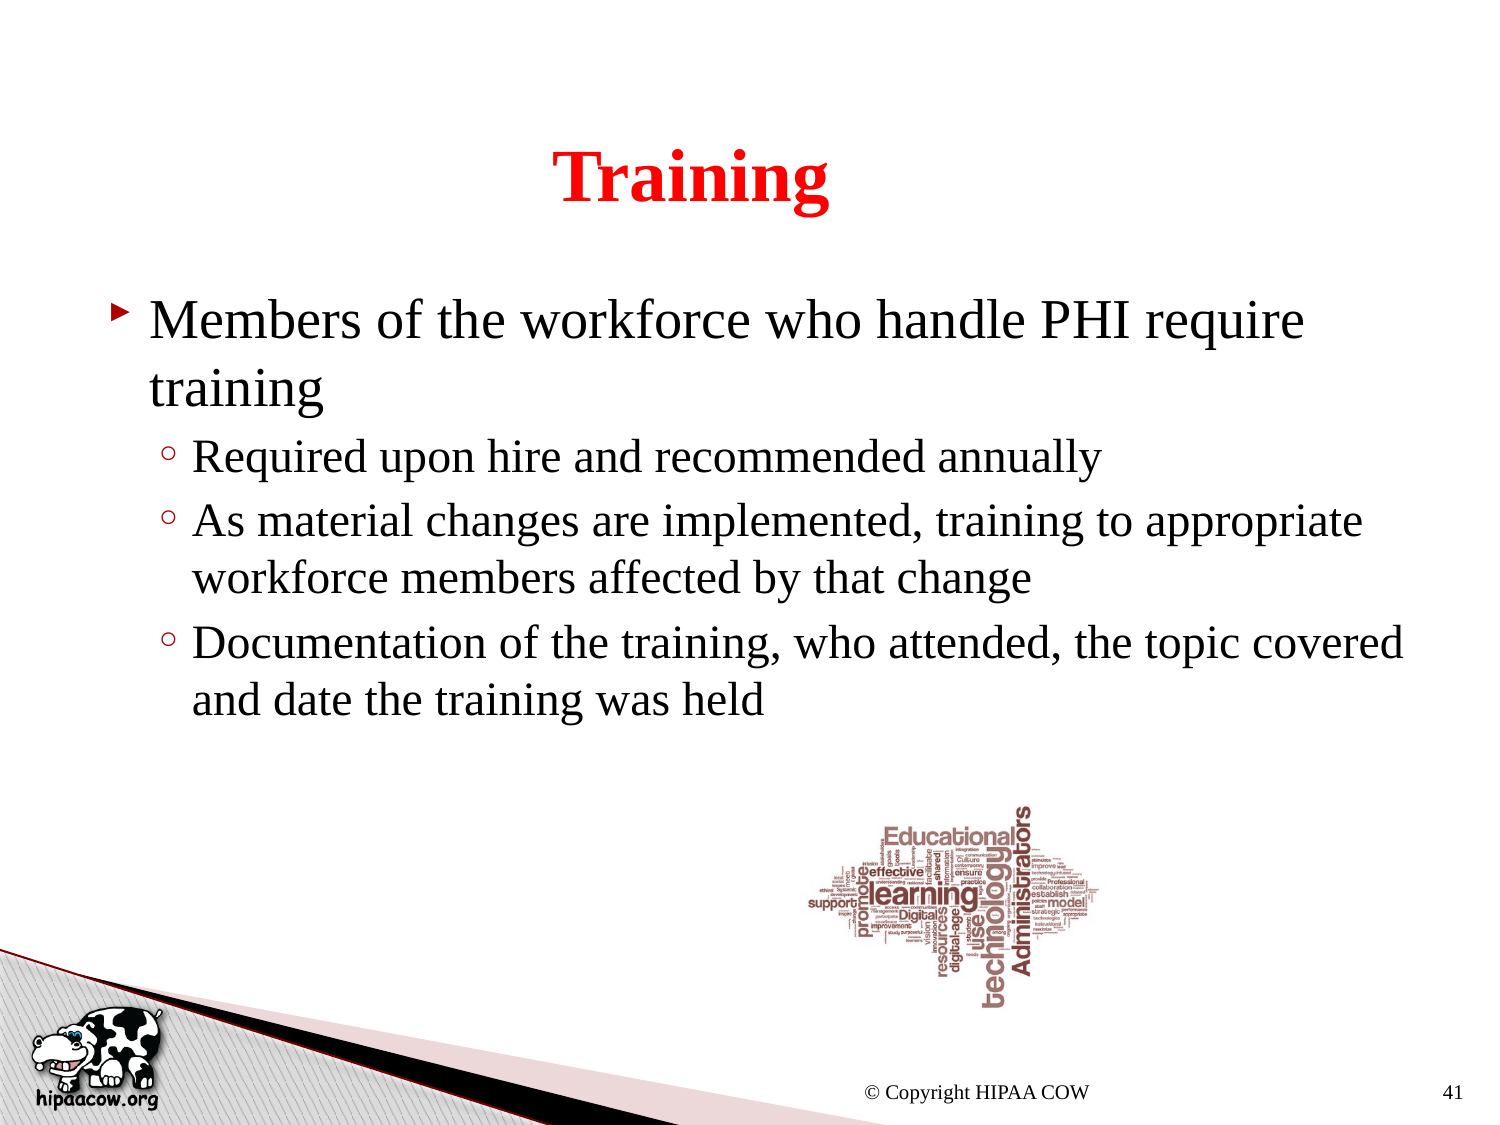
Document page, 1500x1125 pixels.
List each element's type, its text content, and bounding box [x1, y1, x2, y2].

slide_number 41 [1418, 1051, 1479, 1112]
picture [24, 999, 175, 1111]
footer © Copyright HIPAA COW [718, 1051, 1105, 1112]
list Members of the workforce who handle PHI require training Required upon hire and recommended annually As material changes are implemented, training to appropriate workforce members affected by that change Documentation of the training, who attended, the topic covered and date the training was held [74, 274, 1426, 783]
title Training [537, 99, 925, 243]
picture [799, 804, 1107, 1011]
